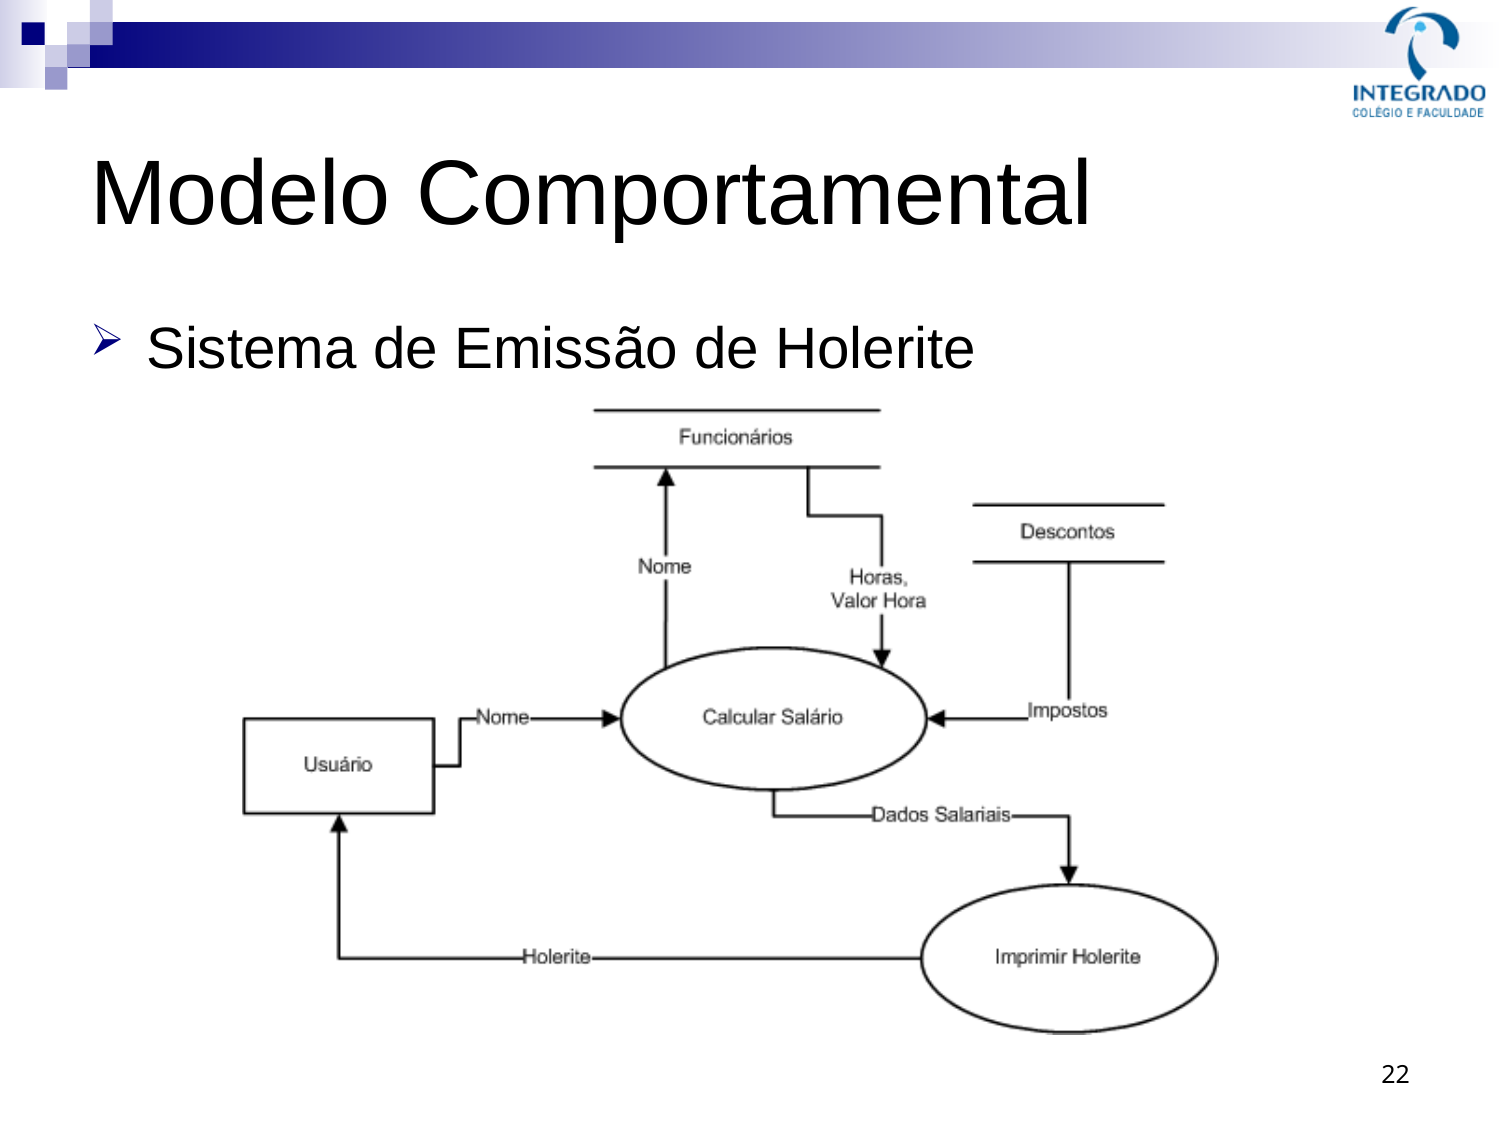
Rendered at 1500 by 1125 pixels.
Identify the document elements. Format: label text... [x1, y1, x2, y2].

slide_number 22 [1074, 1024, 1426, 1101]
picture [1343, 0, 1500, 127]
picture [241, 408, 1219, 1036]
list Sistema de Emissão de Holerite [75, 302, 1425, 1059]
title Modelo Comportamental [75, 75, 1425, 300]
